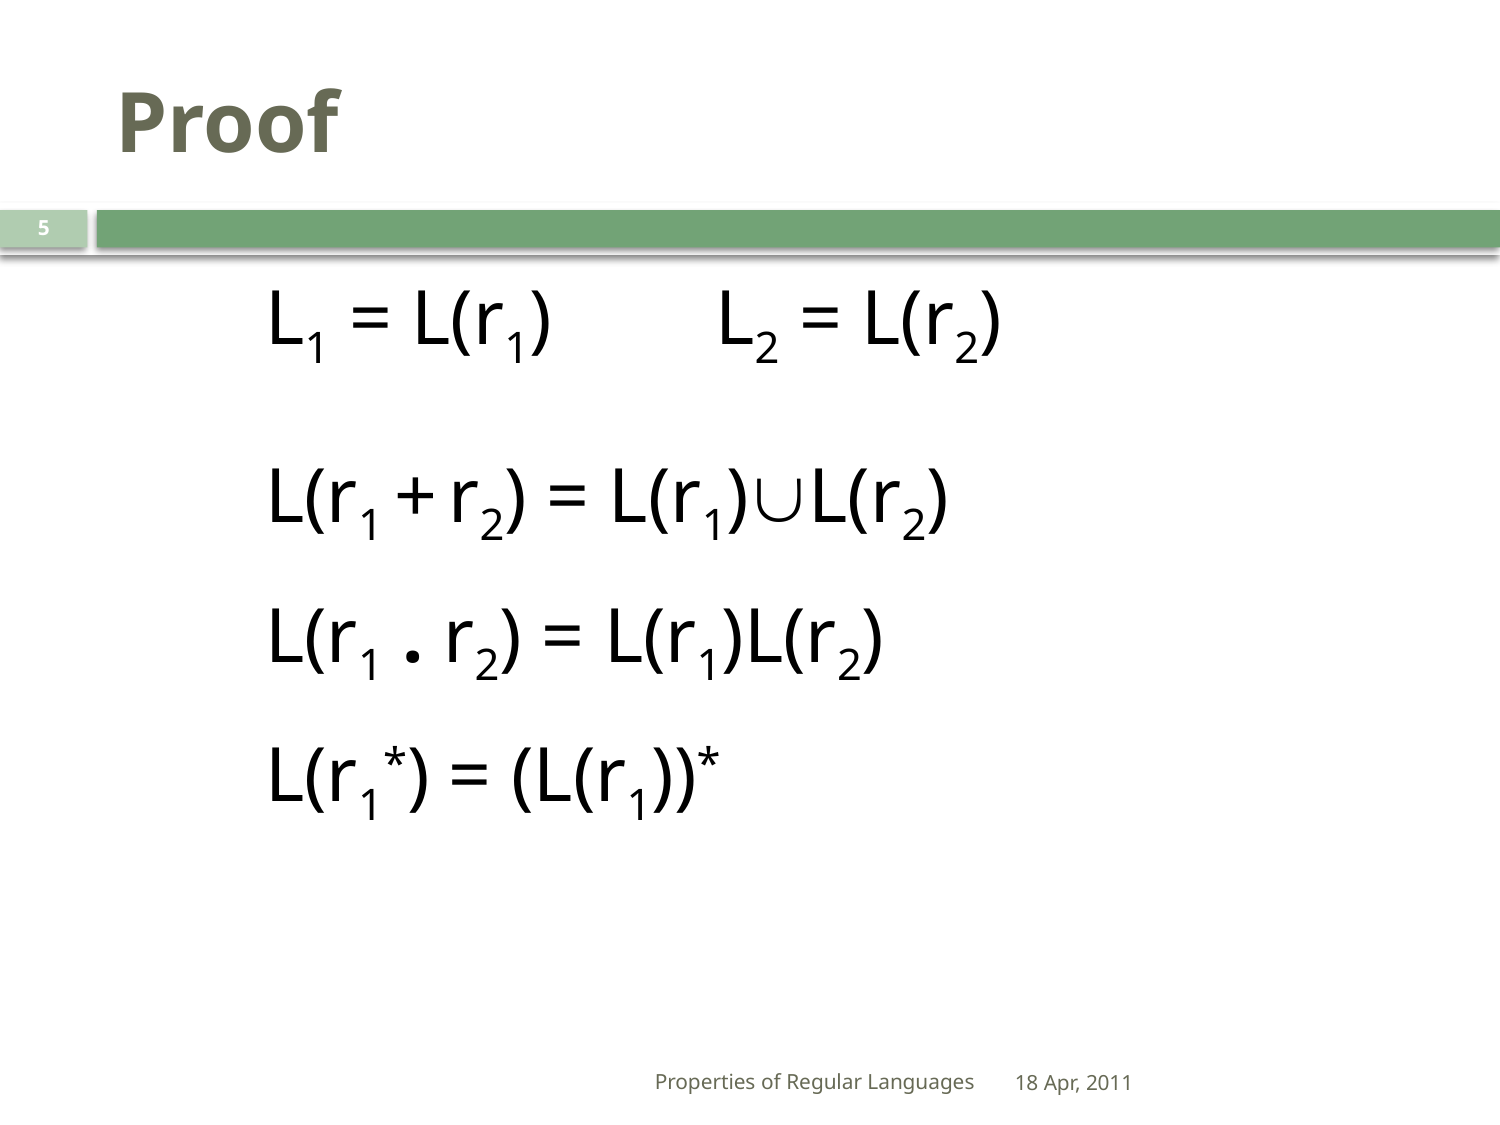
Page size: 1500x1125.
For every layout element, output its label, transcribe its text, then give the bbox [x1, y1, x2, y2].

footer Properties of Regular Languages [99, 1052, 990, 1113]
title Proof [100, 37, 1438, 200]
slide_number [999, 1052, 1438, 1113]
slide_number 5 [0, 208, 88, 249]
list L1 = L(r1) L2 = L(r2) L(r1 + r2) = L(r1)L(r2) L(r1 . r2) = L(r1)L(r2) L(r1*) = (L(r1))* [100, 262, 1438, 1000]
